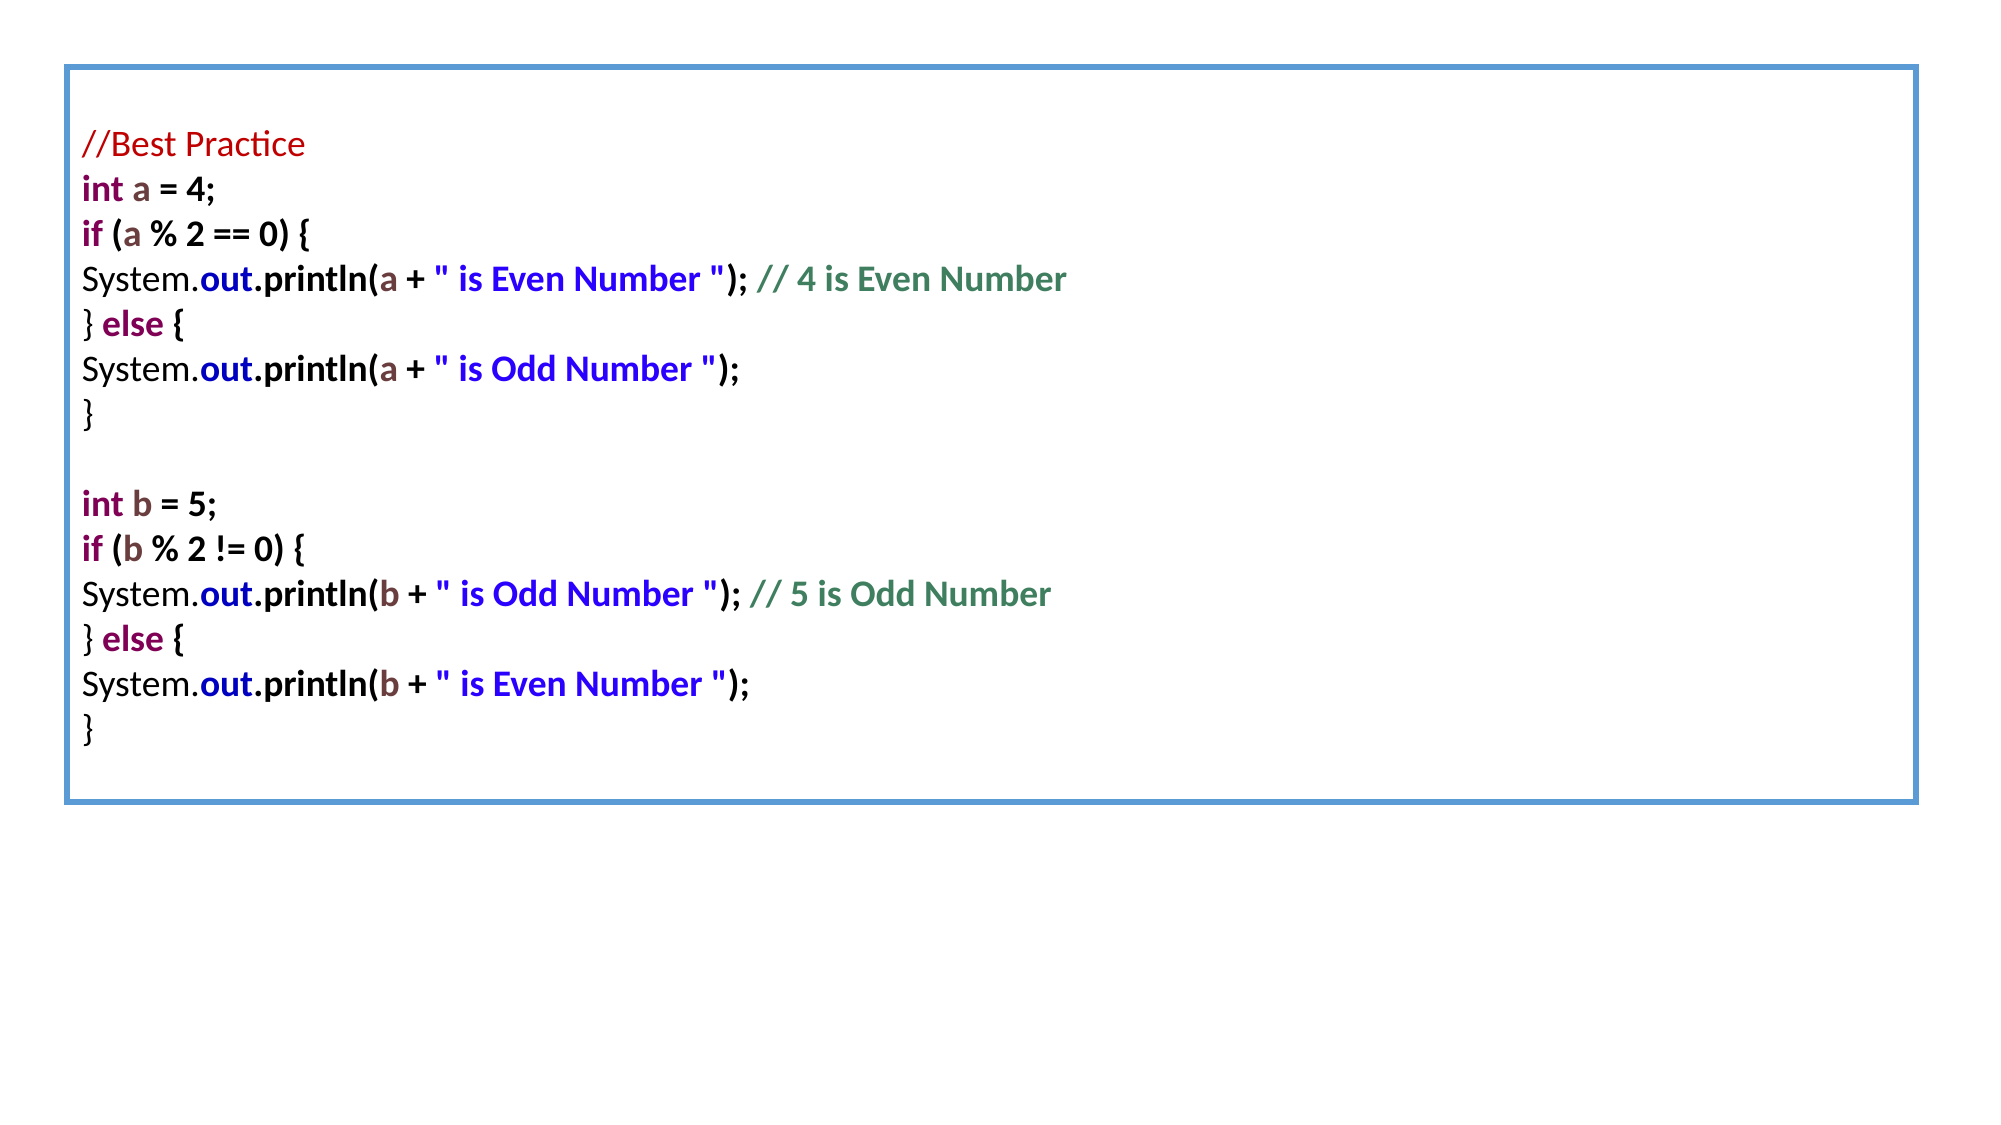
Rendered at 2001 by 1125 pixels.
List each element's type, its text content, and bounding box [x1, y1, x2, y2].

text_box //Best Practice int a = 4; if (a % 2 == 0) { System.out.println(a + " is Even Number "); // 4 is Even Number } else { System.out.println(a + " is Odd Number "); } int b = 5; if (b % 2 != 0) { System.out.println(b + " is Odd Number "); // 5 is Odd Number } else { System.out.println(b + " is Even Number "); } [66, 66, 1917, 803]
